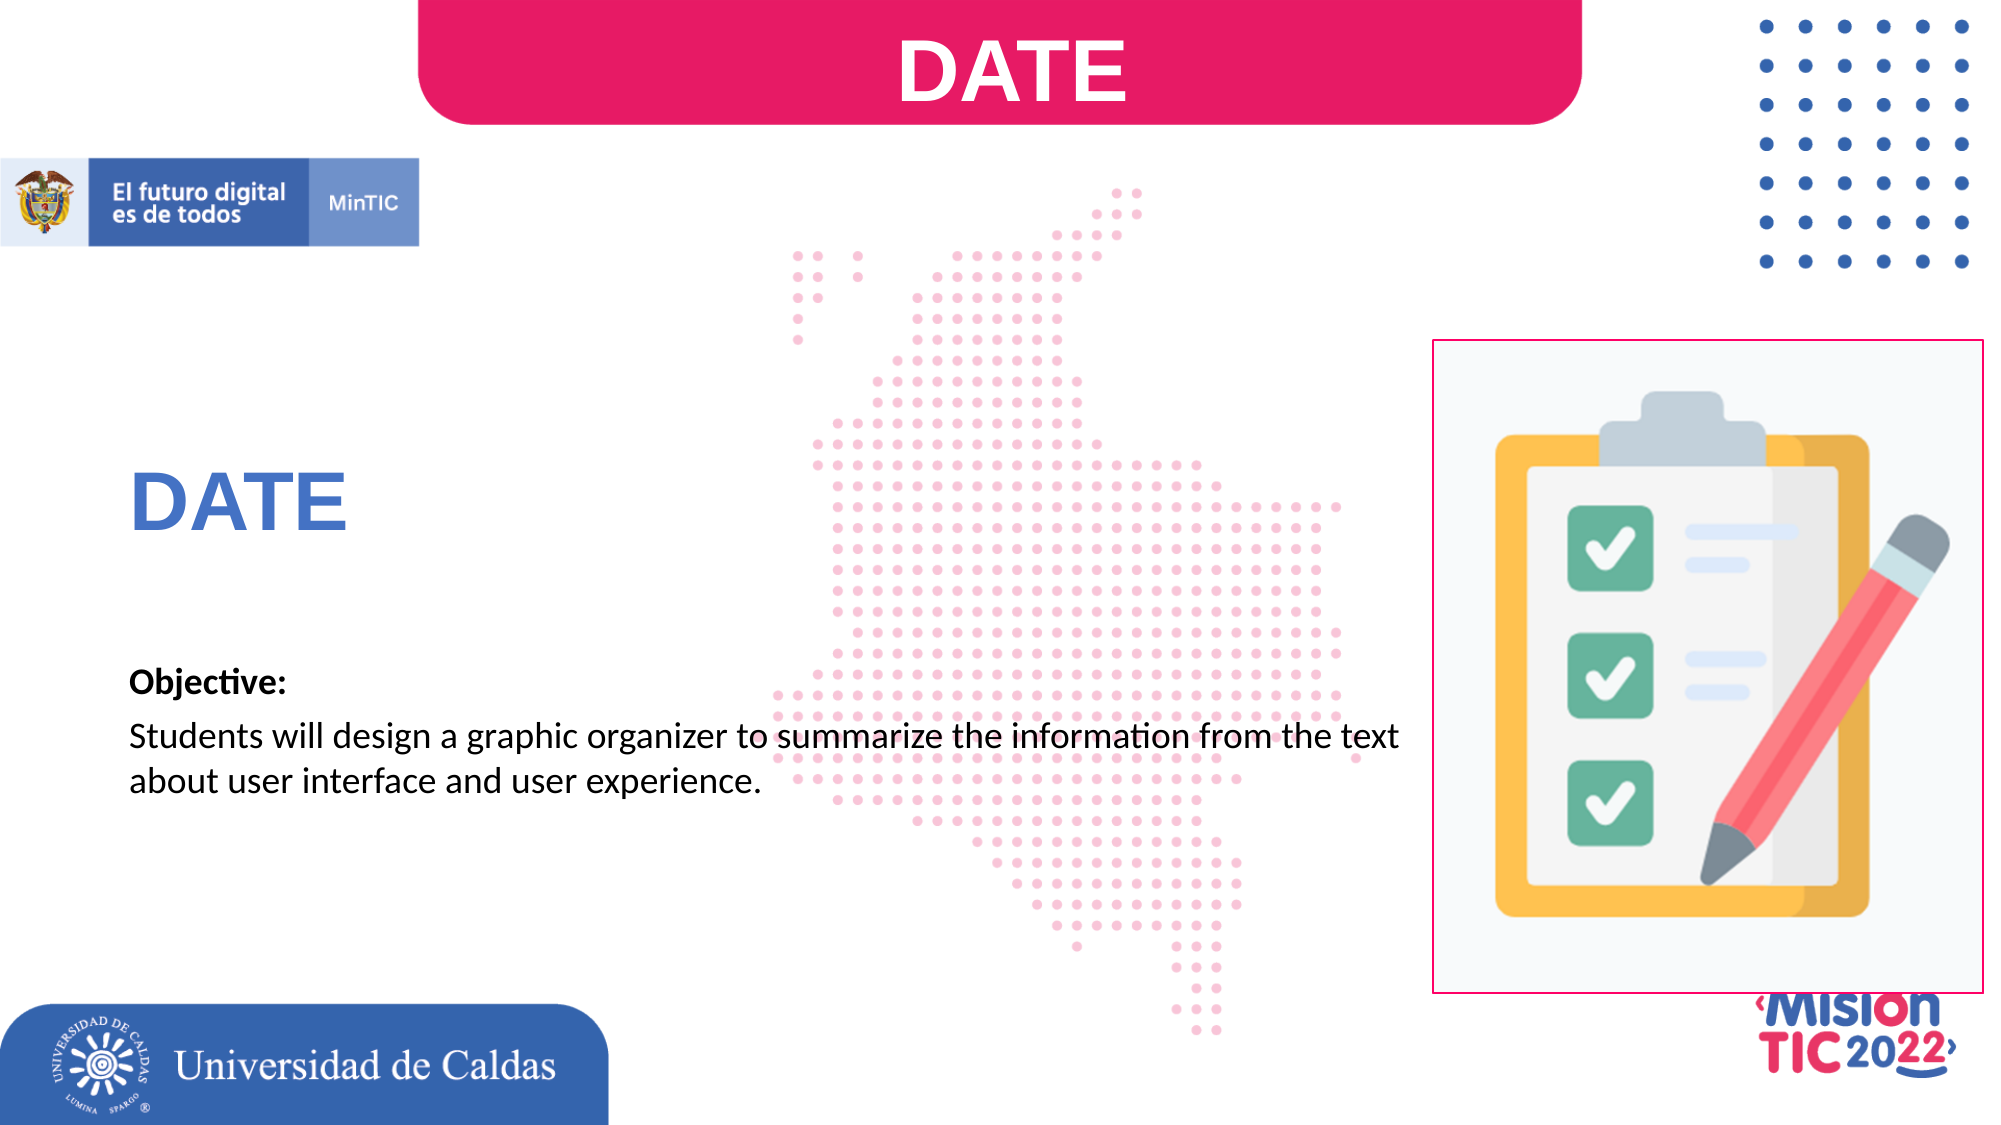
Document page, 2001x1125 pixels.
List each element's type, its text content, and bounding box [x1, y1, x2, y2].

picture [0, 0, 2000, 1125]
text_box DATE Objective: Students will design a graphic organizer to summarize the information from the text about user interface and user experience. [114, 339, 1430, 994]
text_box DATE [564, 17, 1461, 129]
